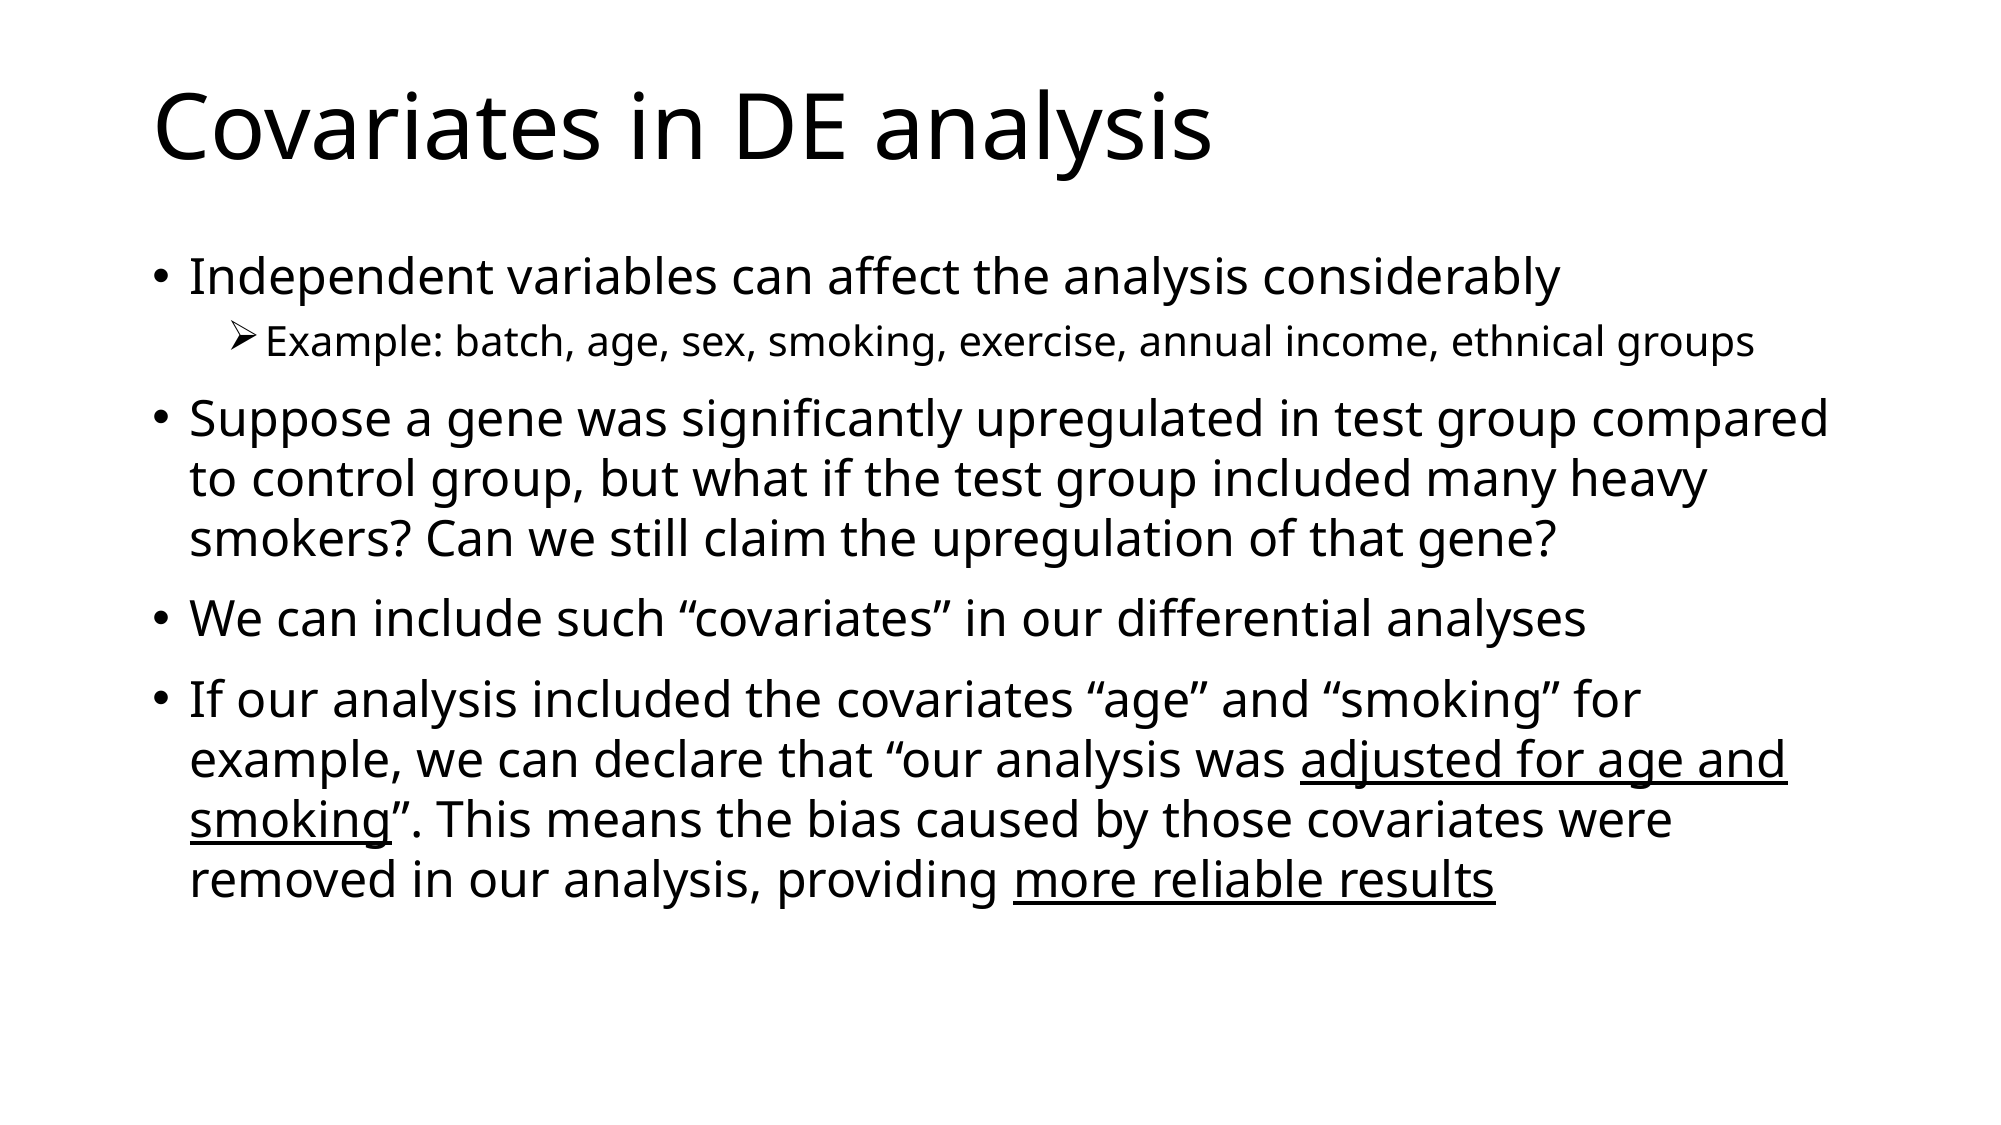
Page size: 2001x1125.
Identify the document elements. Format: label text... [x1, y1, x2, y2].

title Covariates in DE analysis [137, 36, 1863, 224]
list Independent variables can affect the analysis considerably Example: batch, age, sex, smoking, exercise, annual income, ethnical groups Suppose a gene was significantly upregulated in test group compared to control group, but what if the test group included many heavy smokers? Can we still claim the upregulation of that gene? We can include such “covariates” in our differential analyses If our analysis included the covariates “age” and “smoking” for example, we can declare that “our analysis was adjusted for age and smoking”. This means the bias caused by those covariates were removed in our analysis, providing more reliable results [137, 237, 1863, 1016]
